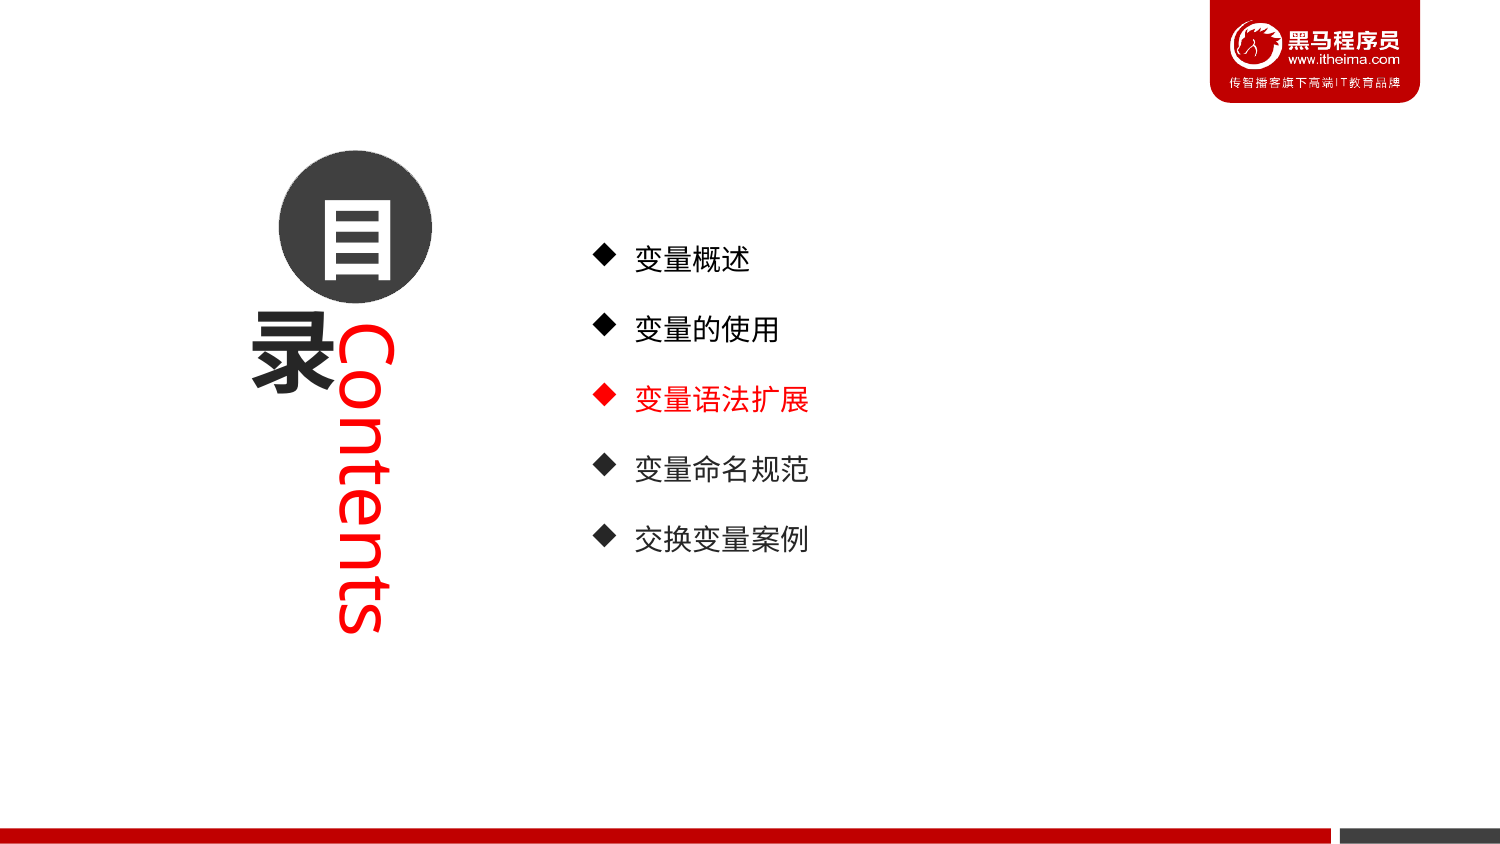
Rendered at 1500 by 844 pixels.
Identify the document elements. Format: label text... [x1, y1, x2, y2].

list 变量概述 变量的使用 变量语法扩展 变量命名规范 交换变量案例 [575, 198, 1394, 646]
picture [1211, 11, 1419, 97]
